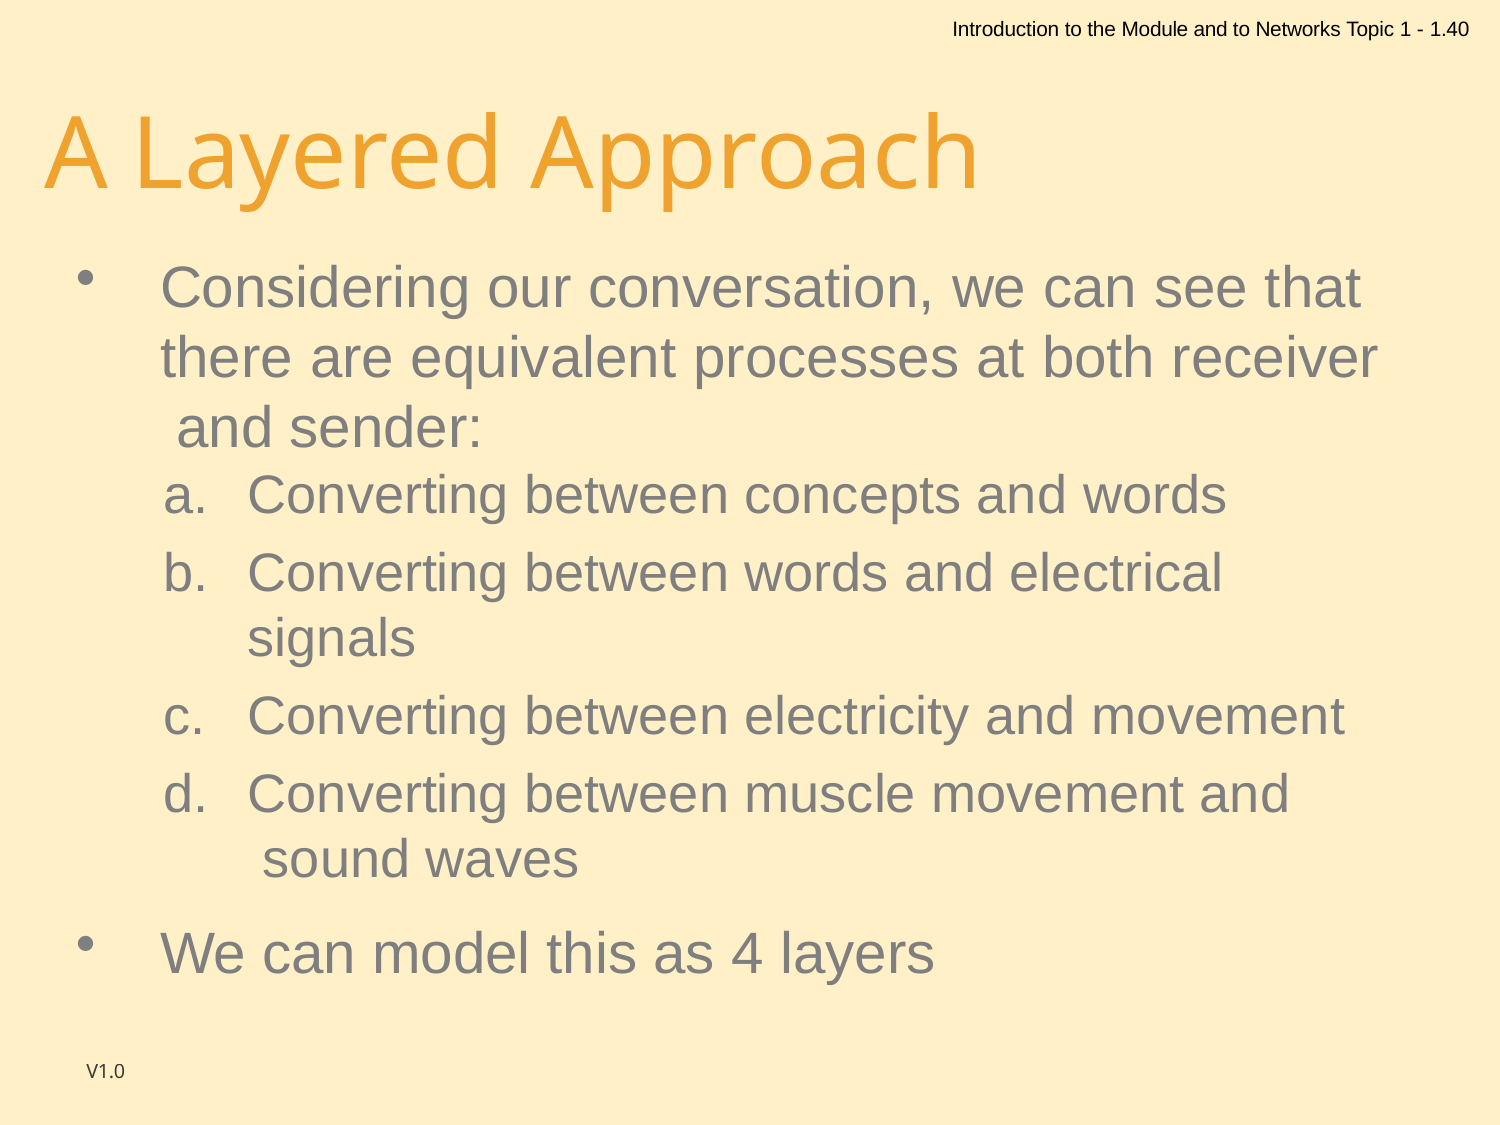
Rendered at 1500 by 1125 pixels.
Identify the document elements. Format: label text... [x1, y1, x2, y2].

text_box Introduction to the Module and to Networks Topic 1 - 1.40 [950, 13, 1488, 41]
title A Layered Approach [42, 52, 1000, 243]
slide_number V1.0 [84, 986, 591, 1125]
text_box Considering our conversation, we can see that there are equivalent processes at both receiver and sender: Converting between concepts and words Converting between words and electrical signals Converting between electricity and movement Converting between muscle movement and sound waves We can model this as 4 layers [73, 247, 1411, 986]
